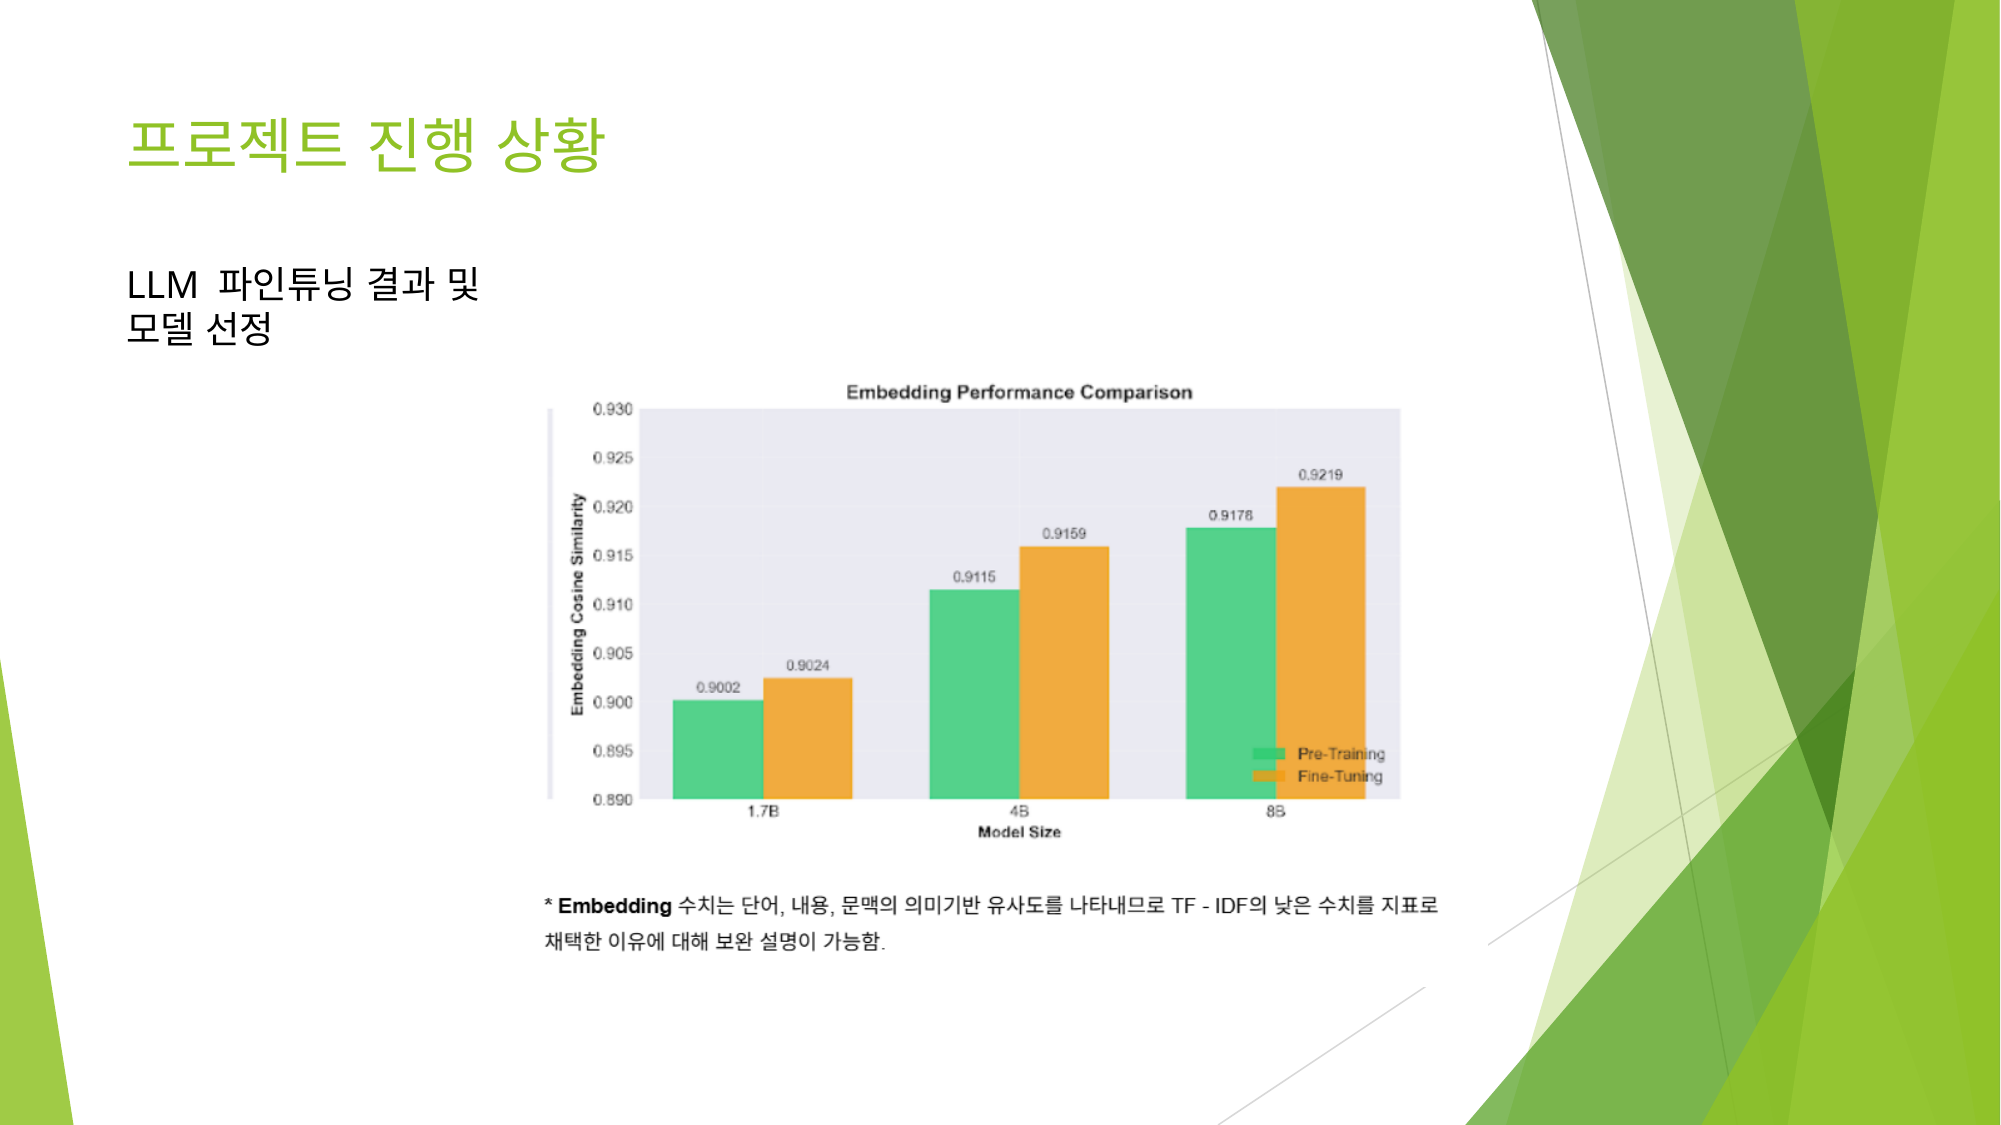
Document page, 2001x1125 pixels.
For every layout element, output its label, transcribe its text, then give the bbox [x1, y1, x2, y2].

title 프로젝트 진행 상황 [111, 99, 1522, 188]
picture [512, 359, 1488, 988]
text_box LLM 파인튜닝 결과 및 모델 선정 [111, 253, 685, 359]
